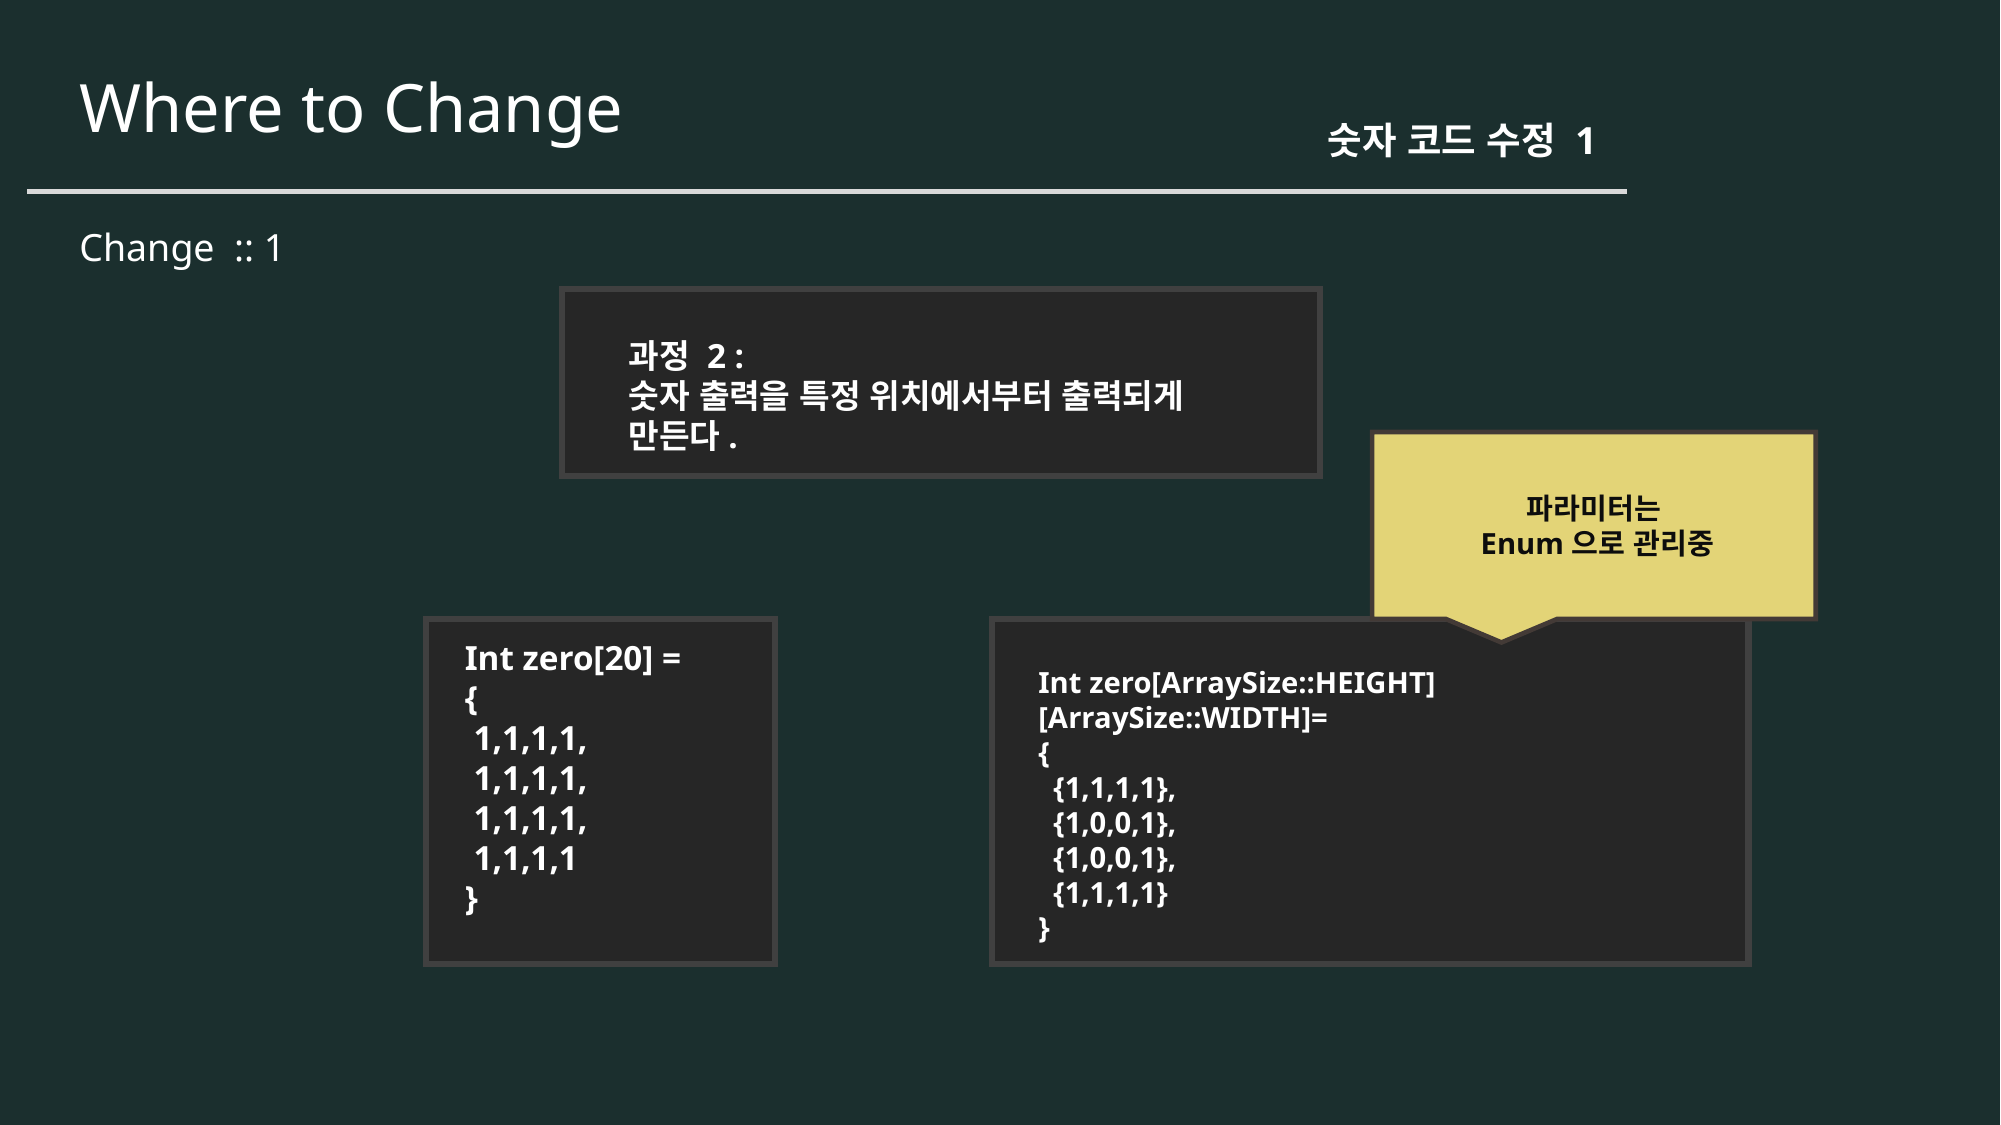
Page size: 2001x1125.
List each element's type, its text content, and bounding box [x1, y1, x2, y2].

text_box Change :: 1 [64, 217, 375, 277]
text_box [992, 619, 1749, 964]
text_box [425, 619, 776, 964]
text_box 숫자 코드 수정 1 [1313, 109, 1830, 170]
text_box 파라미터는 Enum으로 관리중 [1371, 430, 1817, 621]
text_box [562, 288, 1321, 477]
text_box Where to Change [64, 58, 788, 153]
